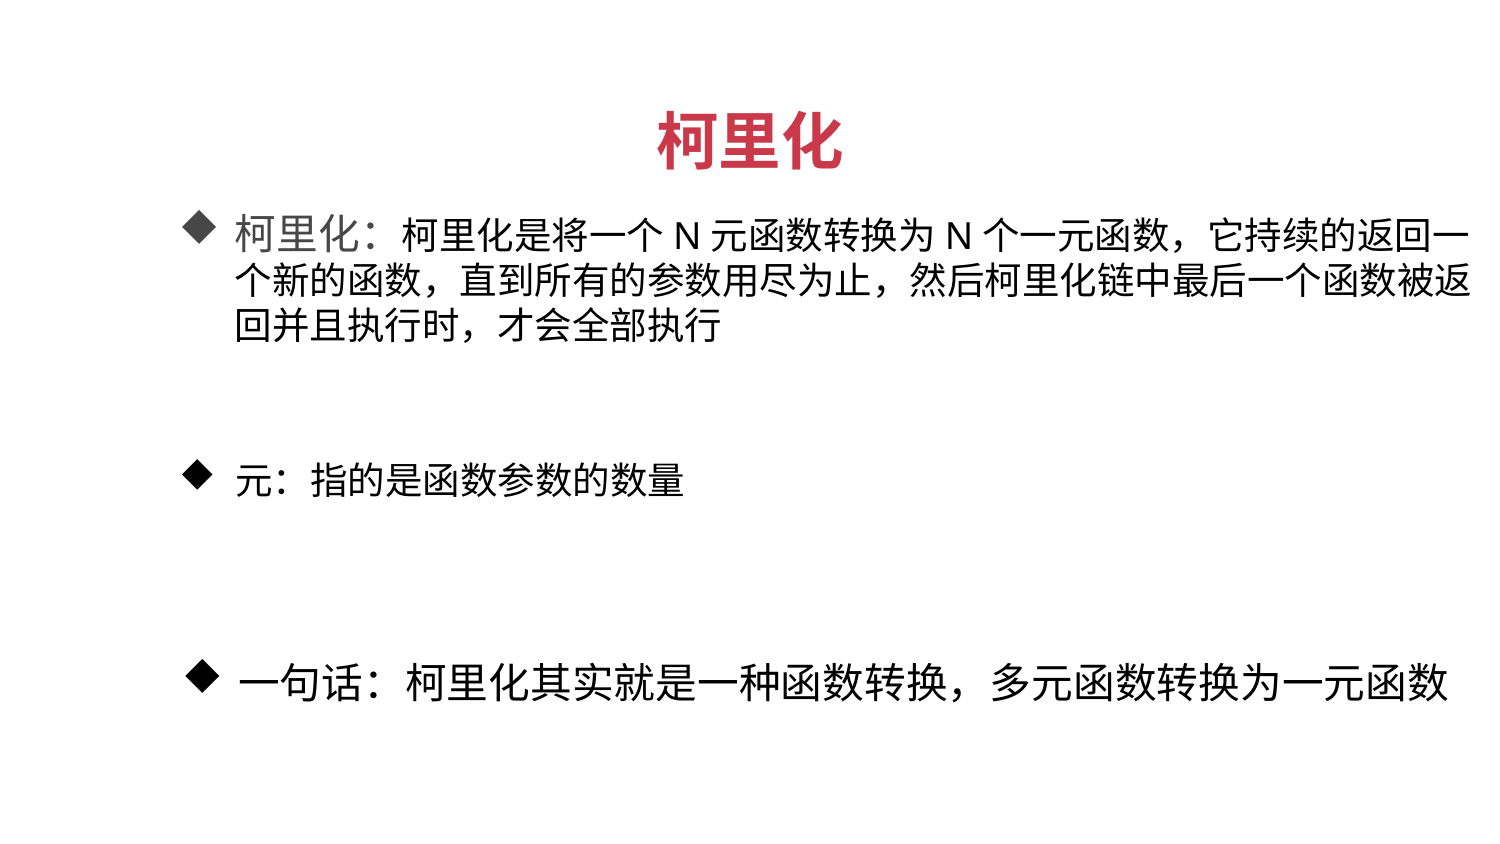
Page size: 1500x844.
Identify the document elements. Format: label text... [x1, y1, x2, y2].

text_box 柯里化 [641, 94, 859, 185]
text_box 元：指的是函数参数的数量 [89, 449, 1495, 510]
text_box 柯里化：柯里化是将一个N元函数转换为N个一元函数，它持续的返回一个新的函数，直到所有的参数用尽为止，然后柯里化链中最后一个函数被返回并且执行时，才会全部执行 [88, 200, 1494, 355]
text_box 一句话：柯里化其实就是一种函数转换，多元函数转换为一元函数 [91, 649, 1497, 715]
